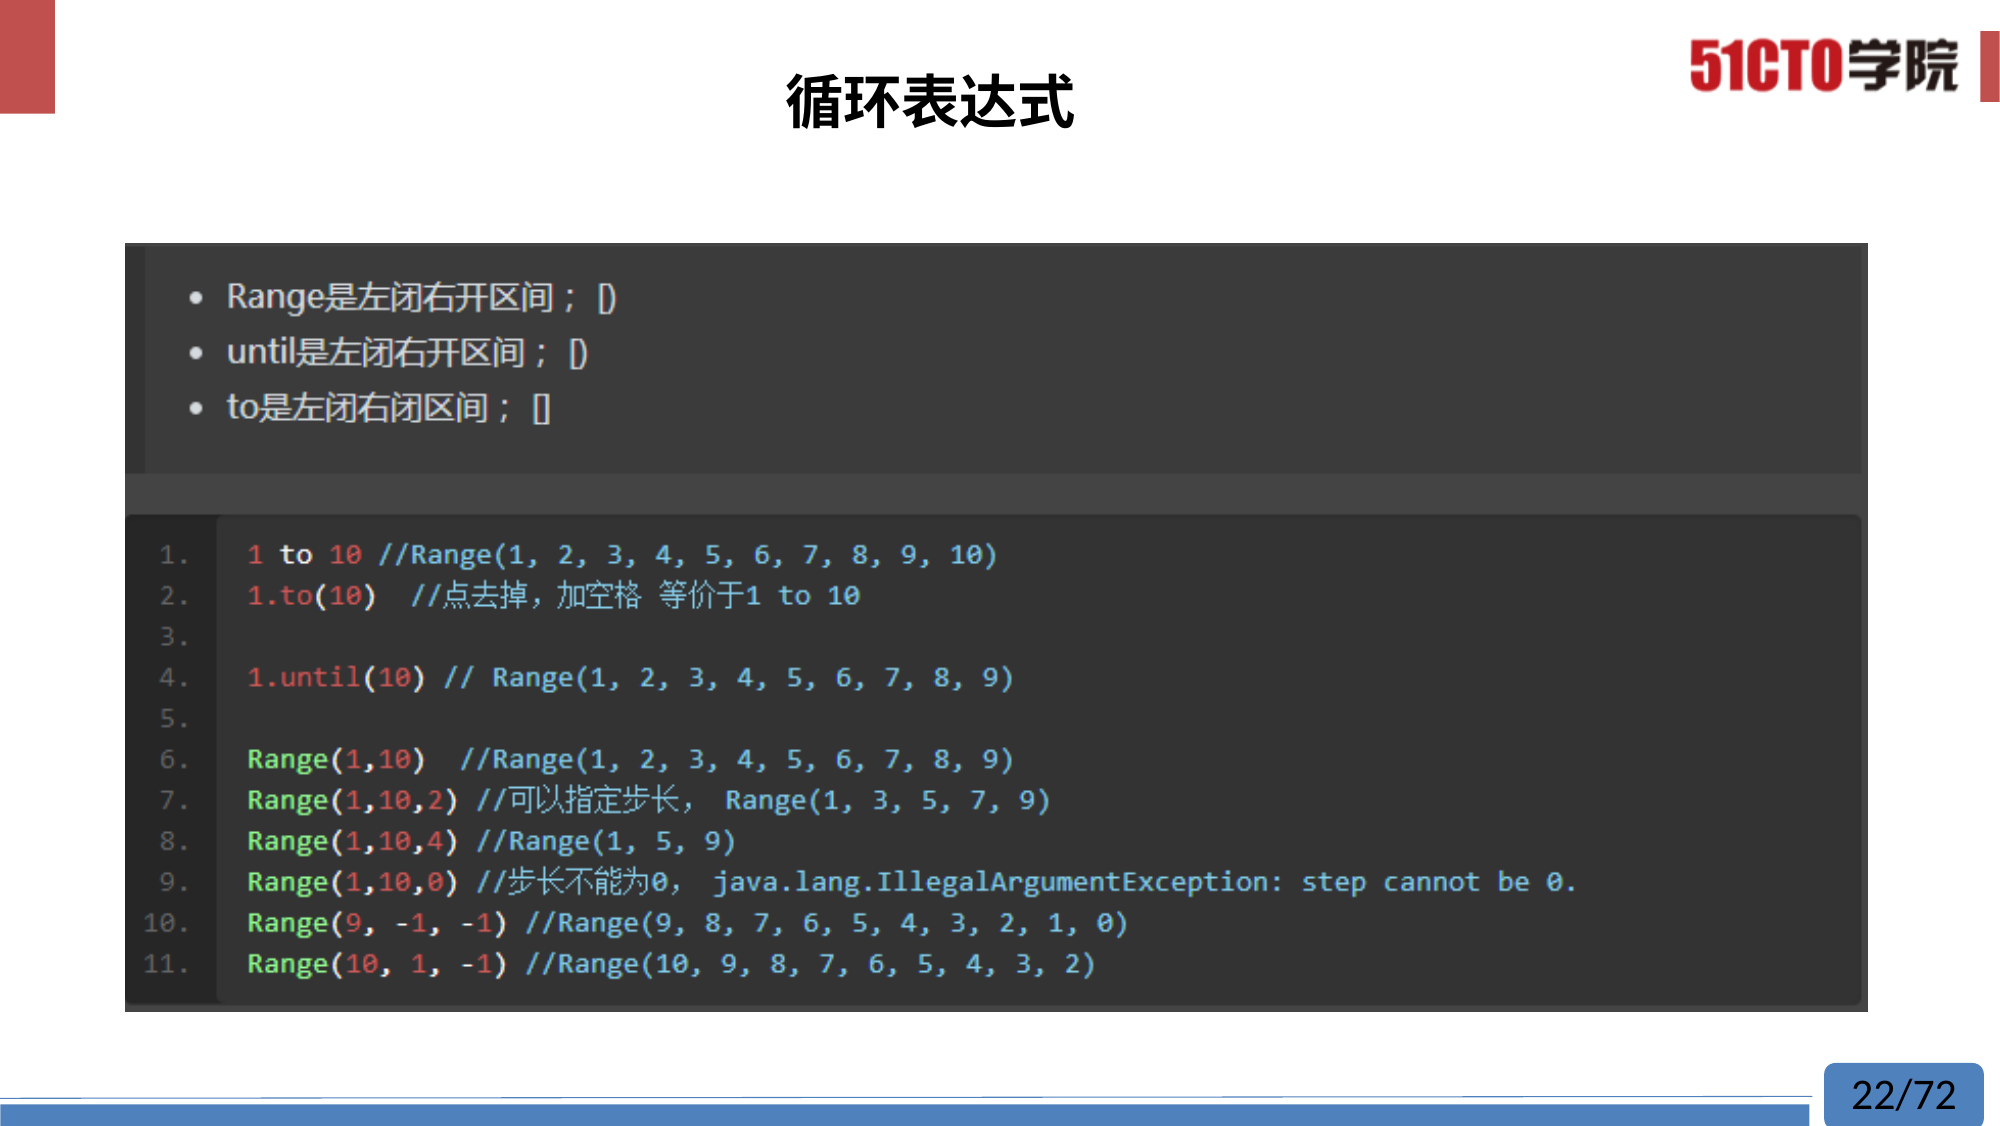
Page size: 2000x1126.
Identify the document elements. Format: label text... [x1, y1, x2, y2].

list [125, 243, 1868, 1012]
title 循环表达式 [255, 42, 1606, 167]
picture [1685, 31, 1964, 99]
